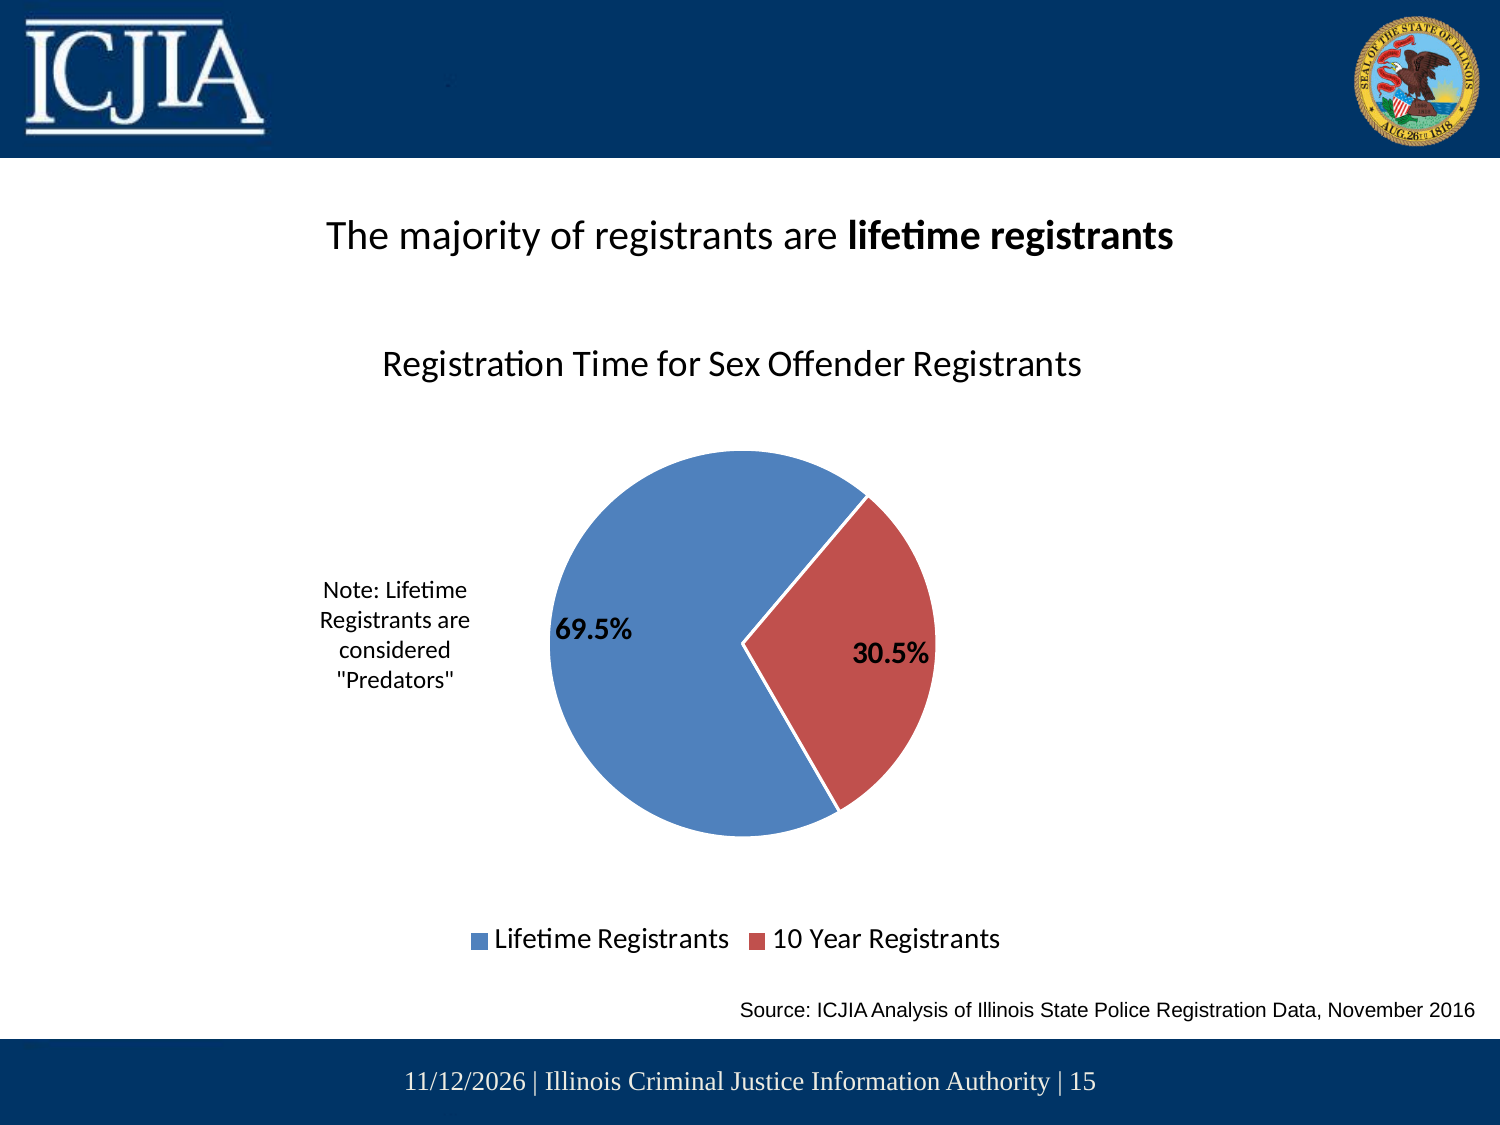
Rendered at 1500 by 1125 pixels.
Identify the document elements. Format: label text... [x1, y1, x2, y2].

footer 12/5/16 | Illinois Criminal Justice Information Authority | 15 [300, 1050, 1200, 1110]
picture [0, 1039, 1500, 1125]
text_box The majority of registrants are lifetime registrants [62, 200, 1438, 265]
picture [0, 0, 1500, 158]
text_box Source: ICJIA Analysis of Illinois State Police Registration Data, November 2016 [725, 989, 1500, 1029]
chart [249, 312, 1222, 963]
